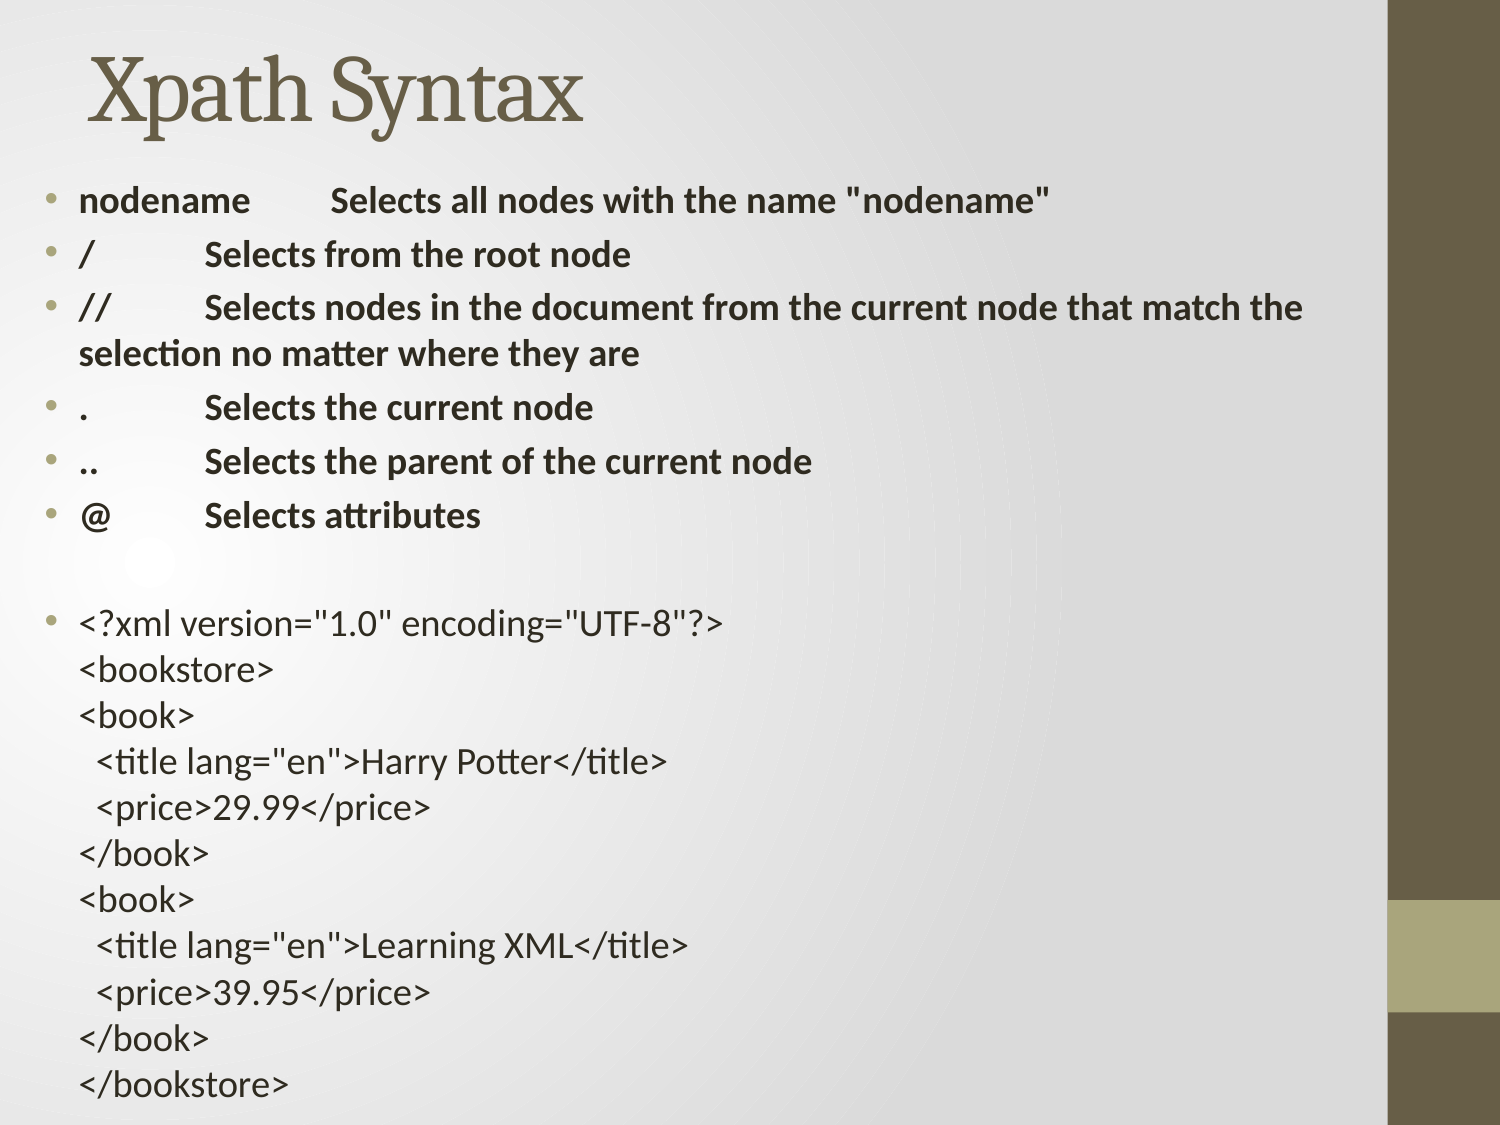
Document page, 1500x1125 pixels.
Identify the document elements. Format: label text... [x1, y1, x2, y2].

list nodename Selects all nodes with the name "nodename" / Selects from the root node // Selects nodes in the document from the current node that match the selection no matter where they are . Selects the current node .. Selects the parent of the current node @ Selects attributes <?xml version="1.0" encoding="UTF-8"?> <bookstore> <book> <title lang="en">Harry Potter</title> <price>29.99</price> </book> <book> <title lang="en">Learning XML</title> <price>39.95</price> </book> </bookstore> [12, 167, 1388, 1121]
title Xpath Syntax [75, 12, 1325, 154]
